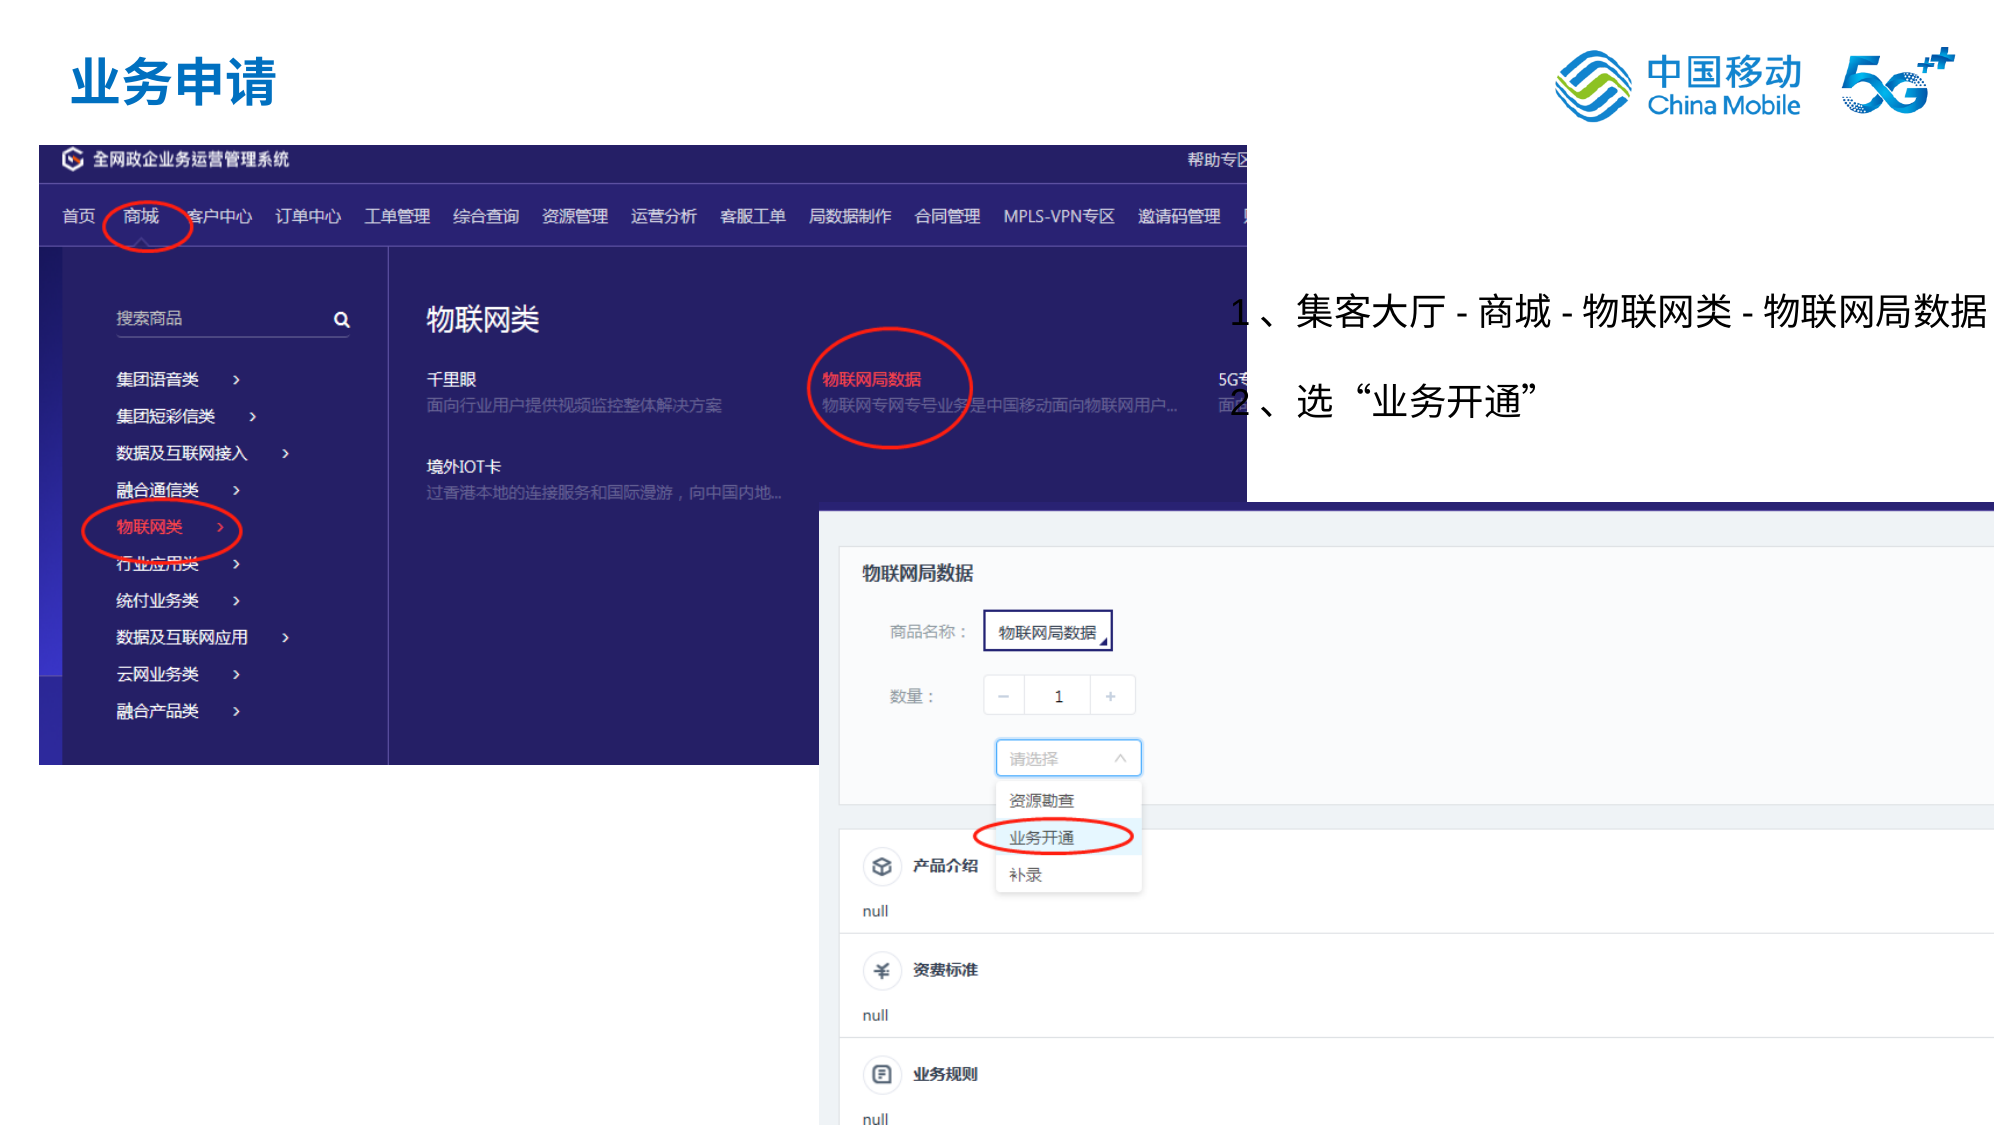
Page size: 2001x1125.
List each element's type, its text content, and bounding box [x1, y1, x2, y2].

text_box 业务申请 [54, 42, 1453, 118]
text_box 1、集客大厅-商城-物联网类-物联网局数据 2、选“业务开通” [1247, 280, 2000, 431]
picture [39, 145, 1994, 1125]
picture [1525, 8, 1993, 156]
